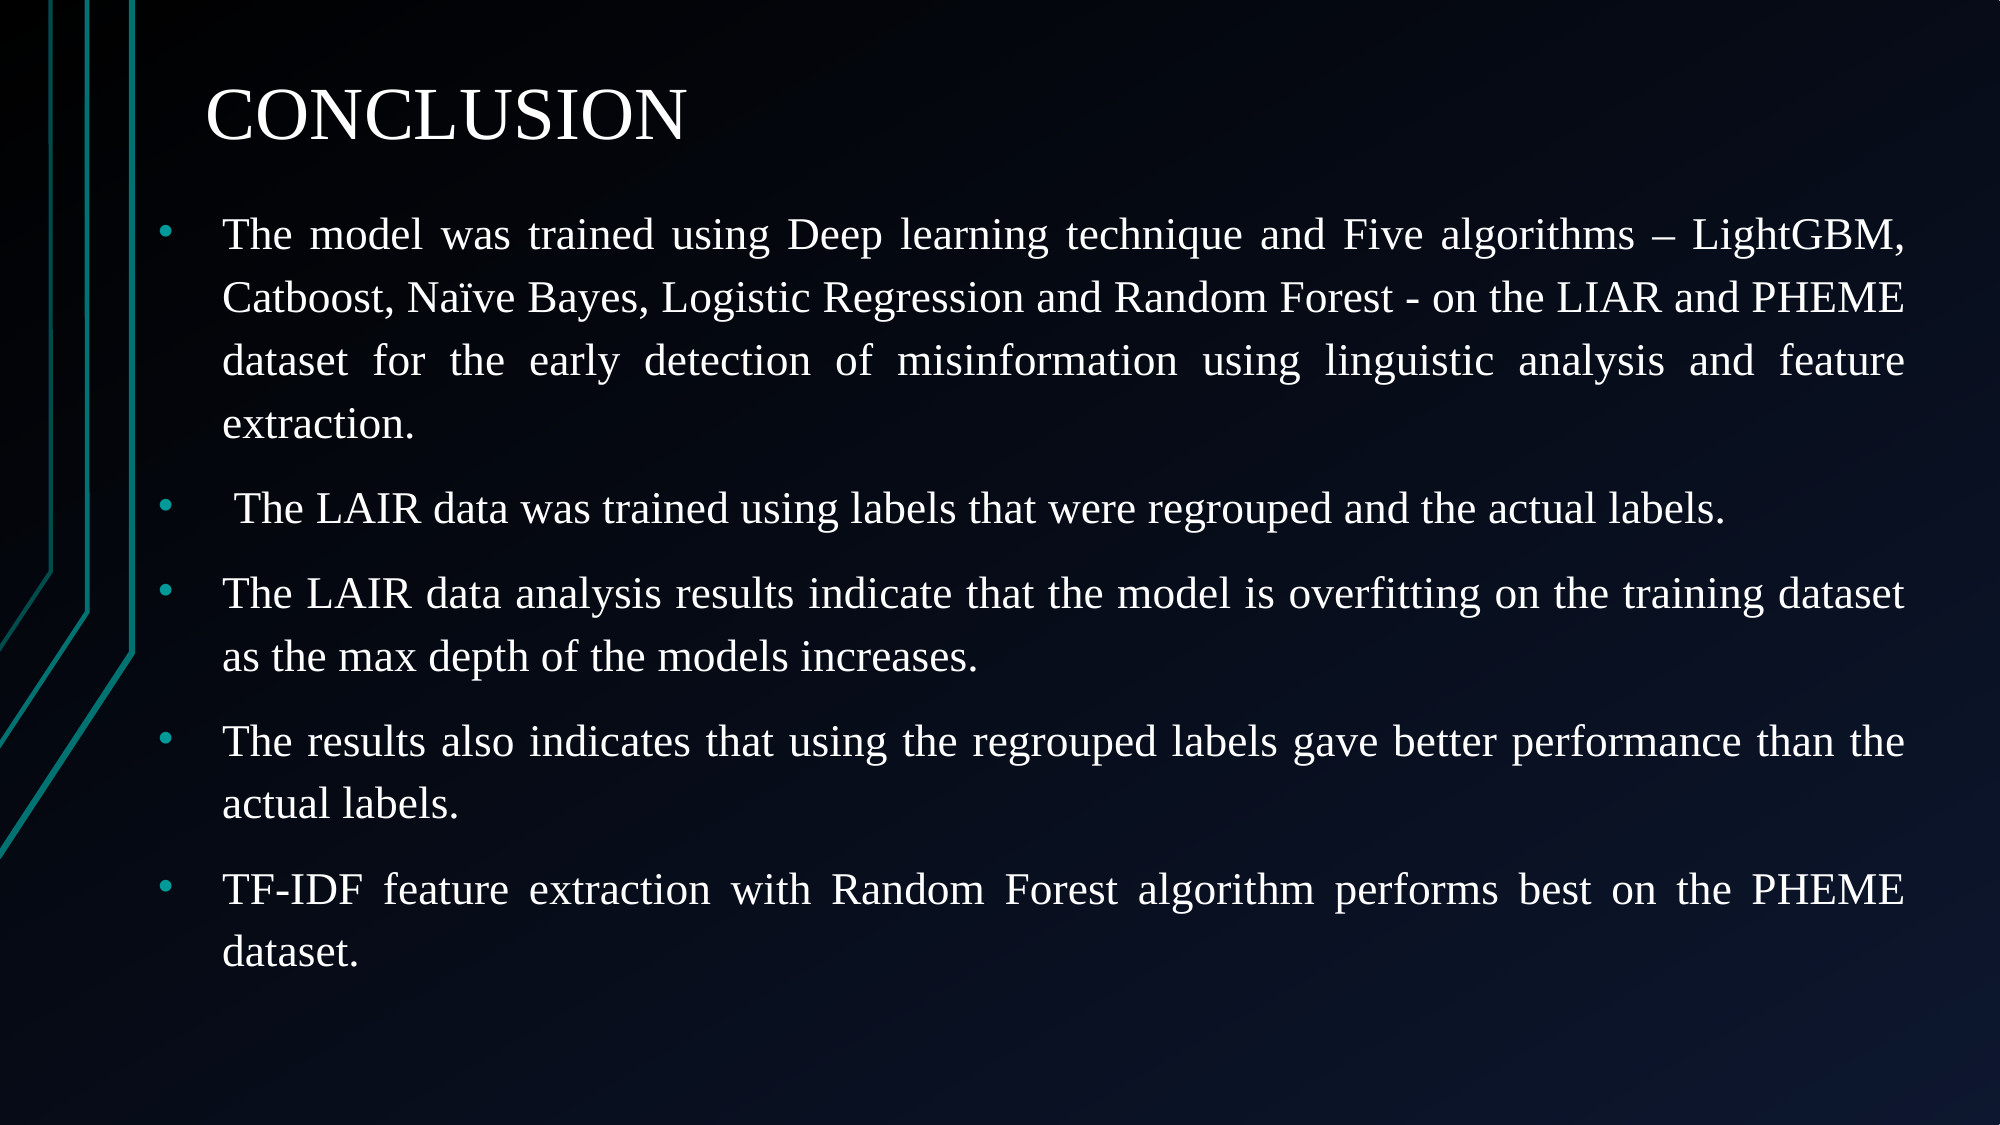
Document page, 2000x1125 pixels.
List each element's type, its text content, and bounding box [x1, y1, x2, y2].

title CONCLUSION [185, 17, 1886, 166]
list The model was trained using Deep learning technique and Five algorithms – LightGBM, Catboost, Naïve Bayes, Logistic Regression and Random Forest - on the LIAR and PHEME dataset for the early detection of misinformation using linguistic analysis and feature extraction. The LAIR data was trained using labels that were regrouped and the actual labels. The LAIR data analysis results indicate that the model is overfitting on the training dataset as the max depth of the models increases. The results also indicates that using the regrouped labels gave better performance than the actual labels. TF-IDF feature extraction with Random Forest algorithm performs best on the PHEME dataset. [129, 186, 1929, 991]
